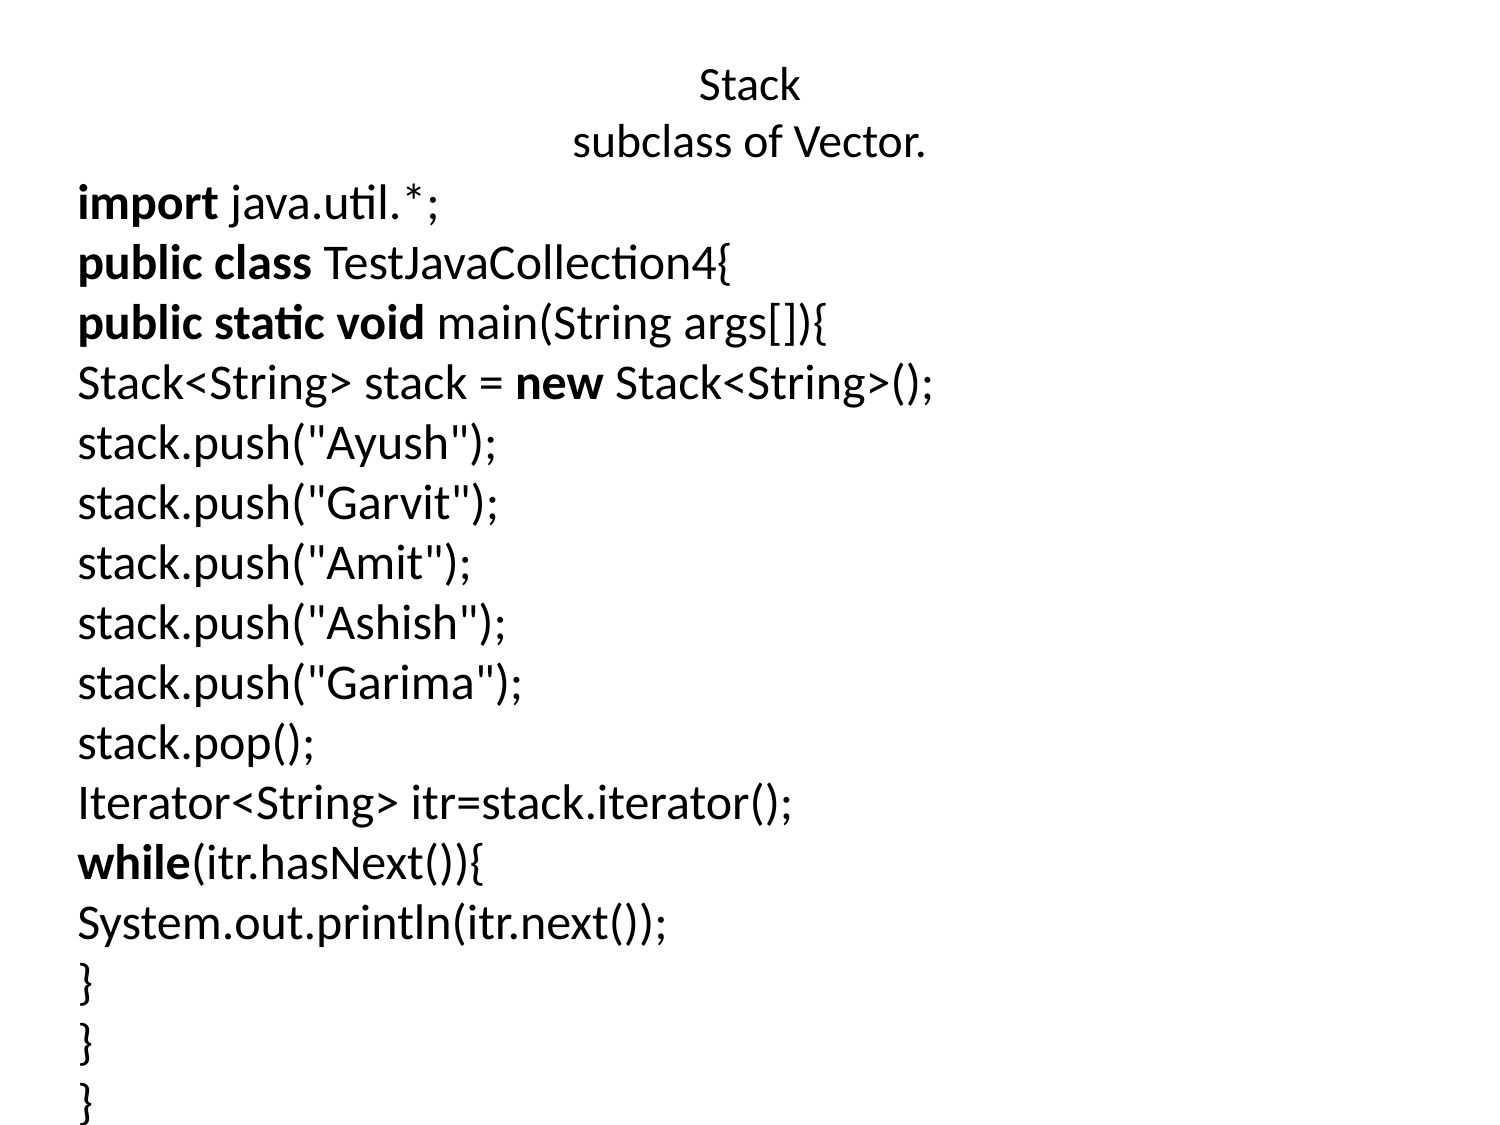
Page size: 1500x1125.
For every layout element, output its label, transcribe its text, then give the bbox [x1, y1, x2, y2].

title Stack subclass of Vector. [75, 45, 1425, 162]
text_box import java.util.*; public class TestJavaCollection4{ public static void main(String args[]){ Stack<String> stack = new Stack<String>(); stack.push("Ayush"); stack.push("Garvit"); stack.push("Amit"); stack.push("Ashish"); stack.push("Garima"); stack.pop(); Iterator<String> itr=stack.iterator(); while(itr.hasNext()){ System.out.println(itr.next()); } } } [62, 162, 1450, 1125]
